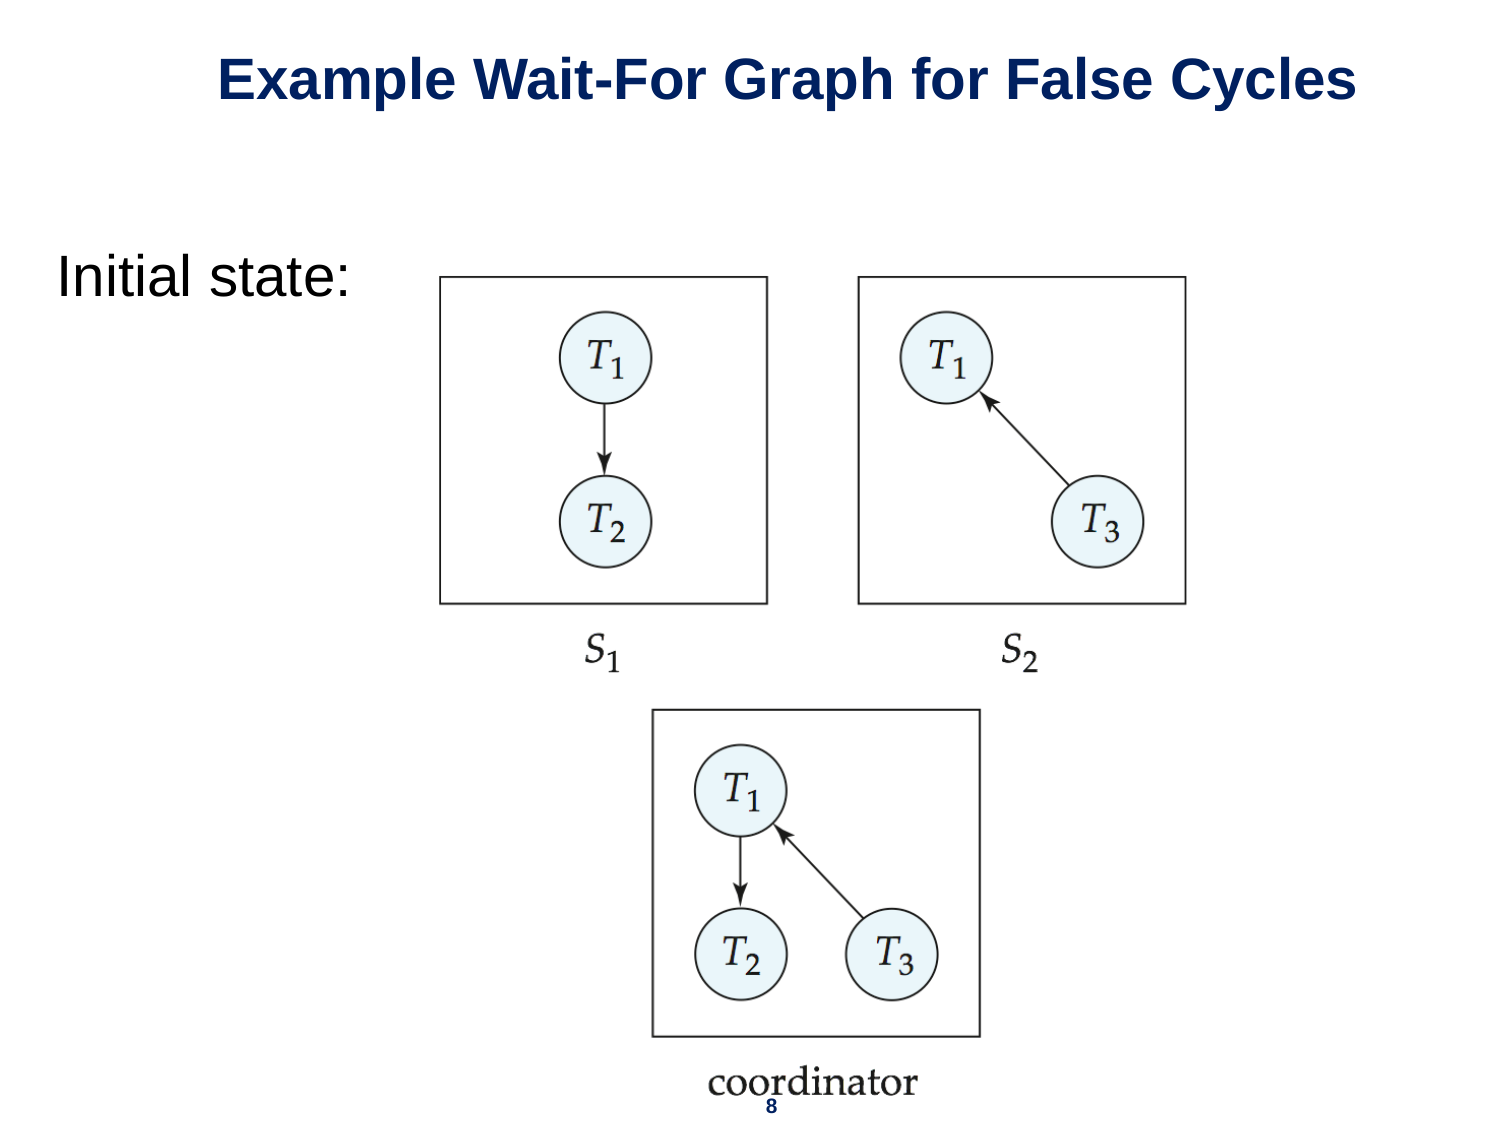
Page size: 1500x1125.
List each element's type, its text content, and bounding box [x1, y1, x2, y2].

title Example Wait-For Graph for False Cycles [125, 18, 1452, 120]
text_box Initial state: [41, 230, 440, 316]
picture [439, 273, 1187, 1106]
